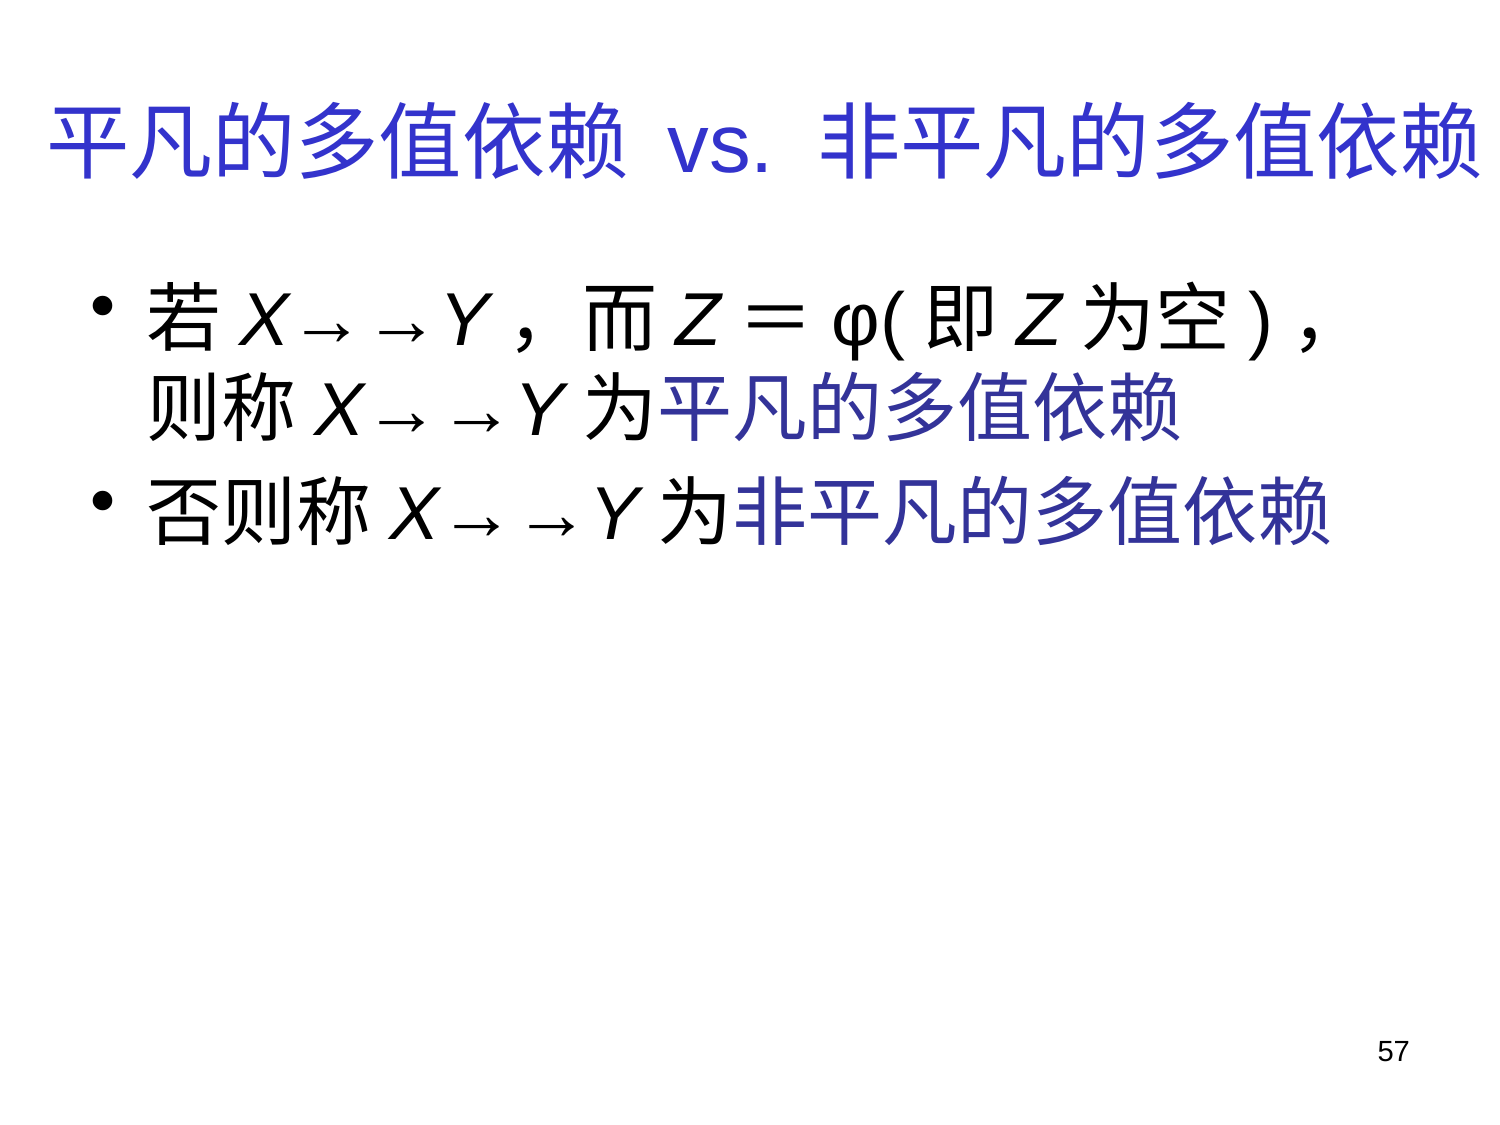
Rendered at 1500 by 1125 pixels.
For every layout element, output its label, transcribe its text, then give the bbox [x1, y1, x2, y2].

slide_number 57 [1074, 1024, 1426, 1103]
list 若X→→Y，而Z＝φ(即Z为空)，则称X→→Y为平凡的多值依赖 否则称X→→Y为非平凡的多值依赖 [75, 262, 1425, 681]
title 平凡的多值依赖 vs. 非平凡的多值依赖 [29, 45, 1500, 233]
